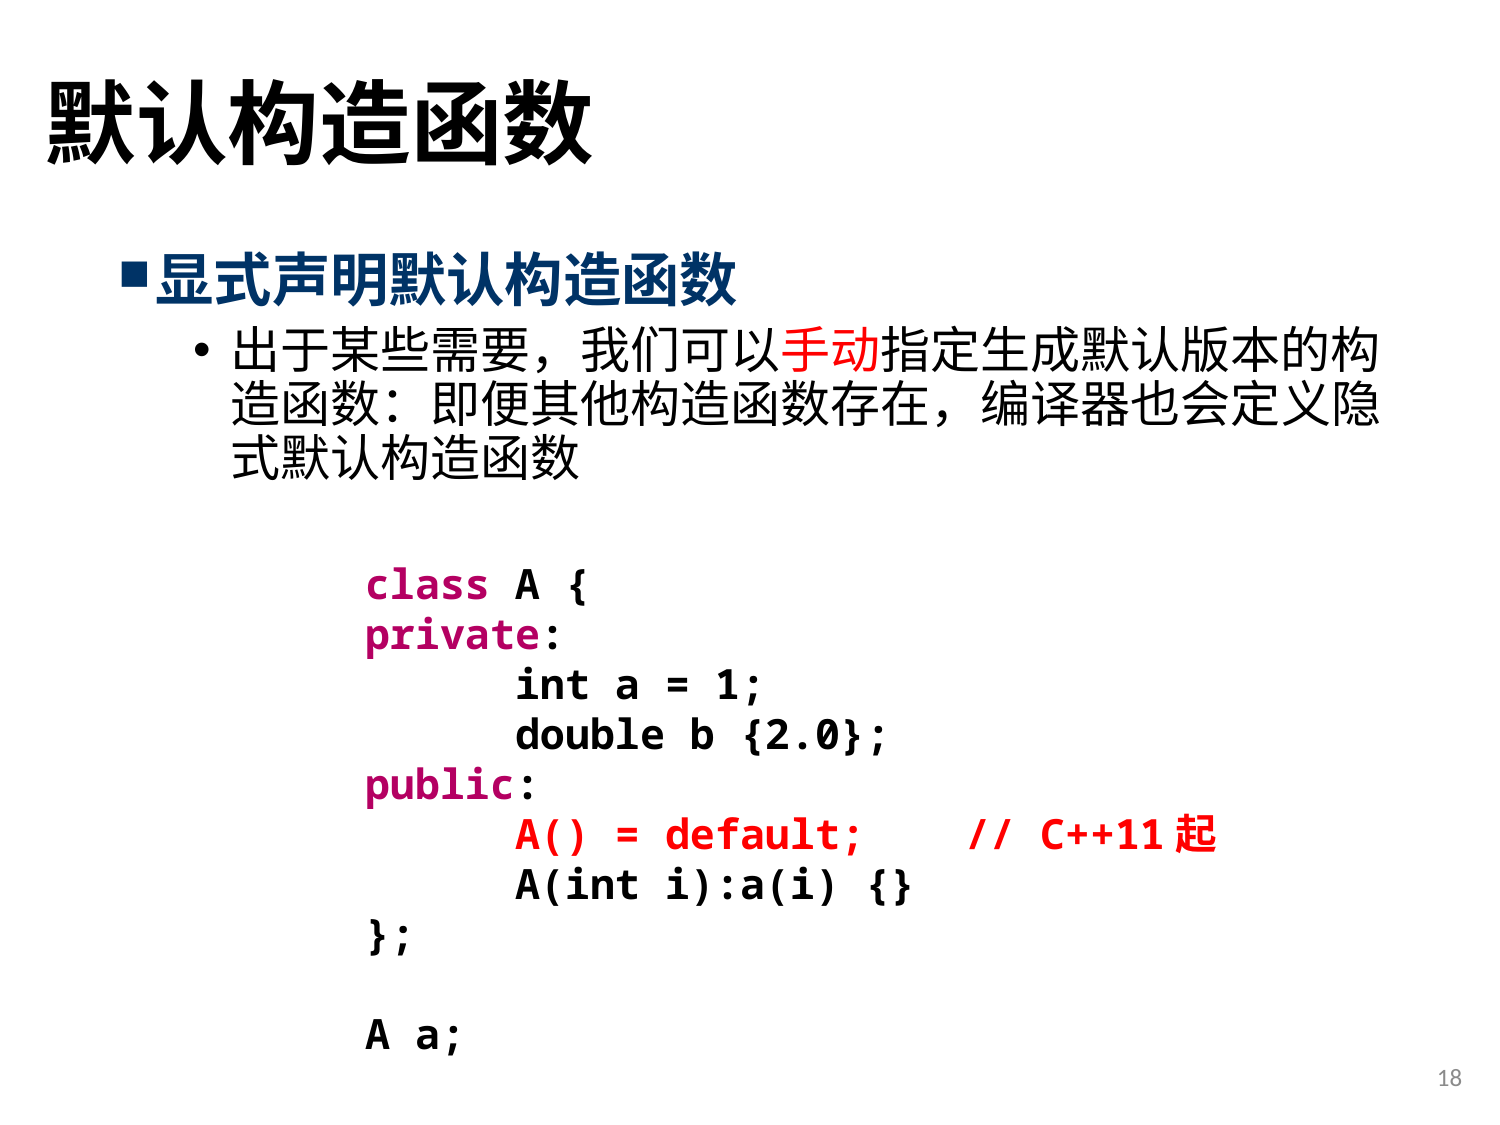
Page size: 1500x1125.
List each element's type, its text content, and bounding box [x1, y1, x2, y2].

text_box class A { private: int a = 1; double b {2.0}; public: A() = default; // C++11起 A(int i):a(i) {} }; A a; [275, 550, 1252, 1066]
list 显式声明默认构造函数 出于某些需要，我们可以手动指定生成默认版本的构造函数：即便其他构造函数存在，编译器也会定义隐式默认构造函数 [103, 244, 1424, 1071]
title 默认构造函数 [29, 19, 1324, 237]
slide_number 18 [1139, 1046, 1478, 1107]
